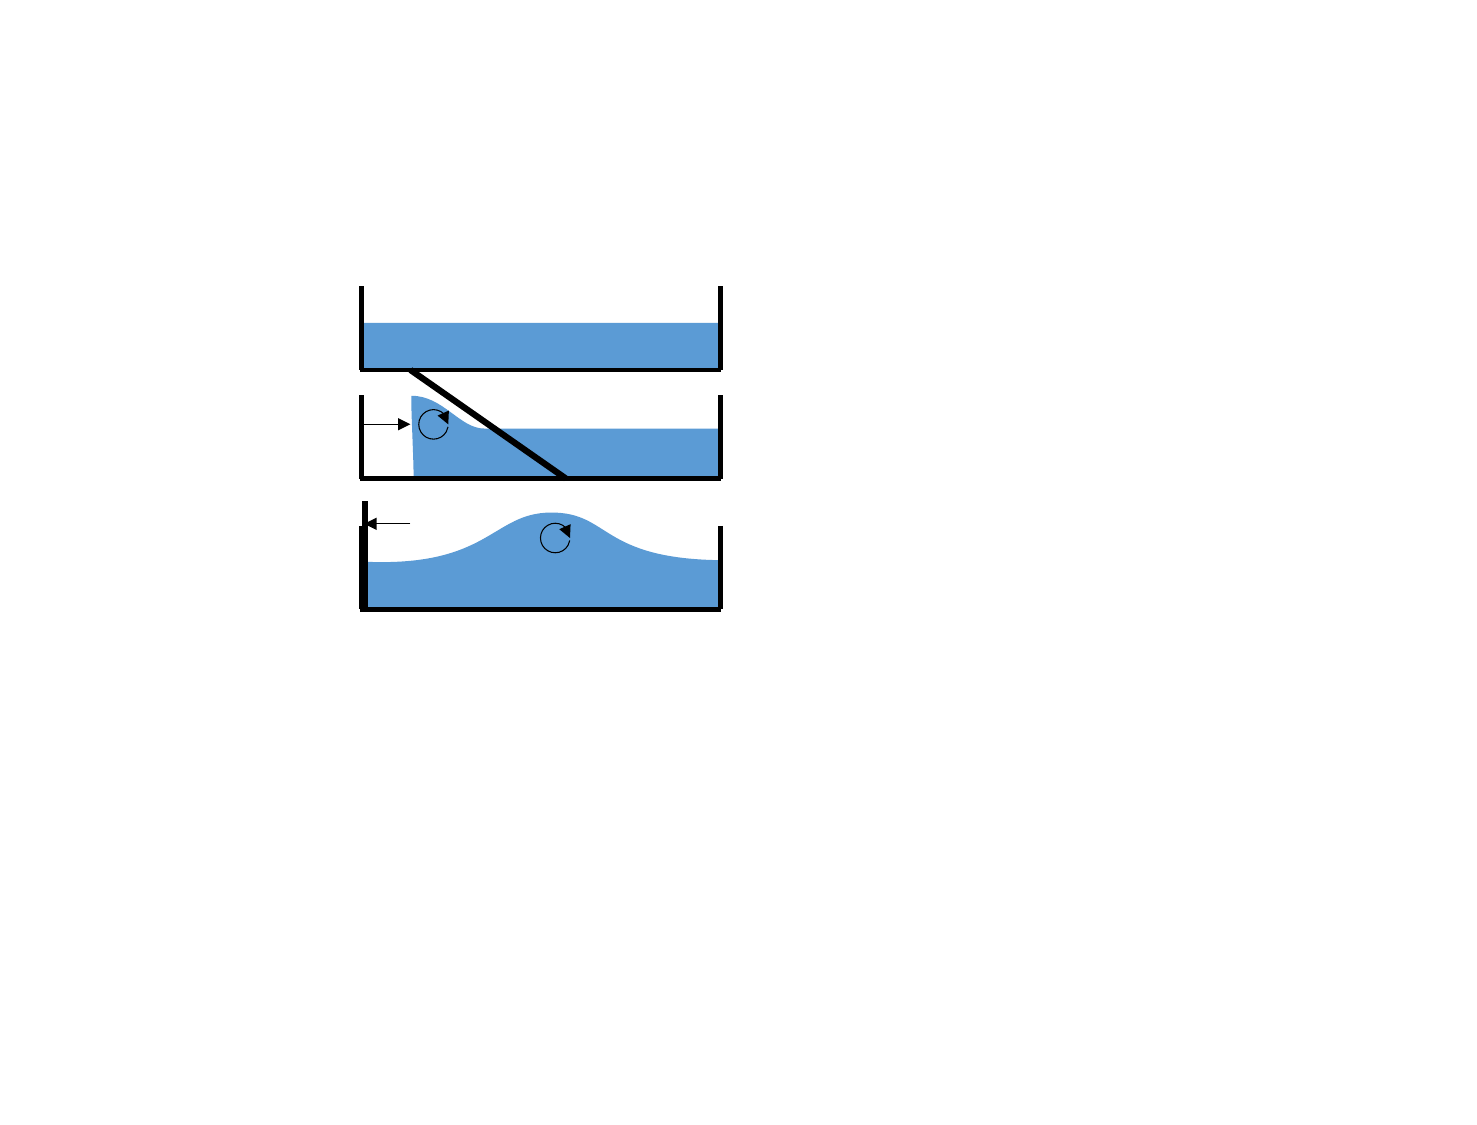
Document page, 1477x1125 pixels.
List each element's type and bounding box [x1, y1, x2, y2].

text_box [360, 286, 722, 611]
